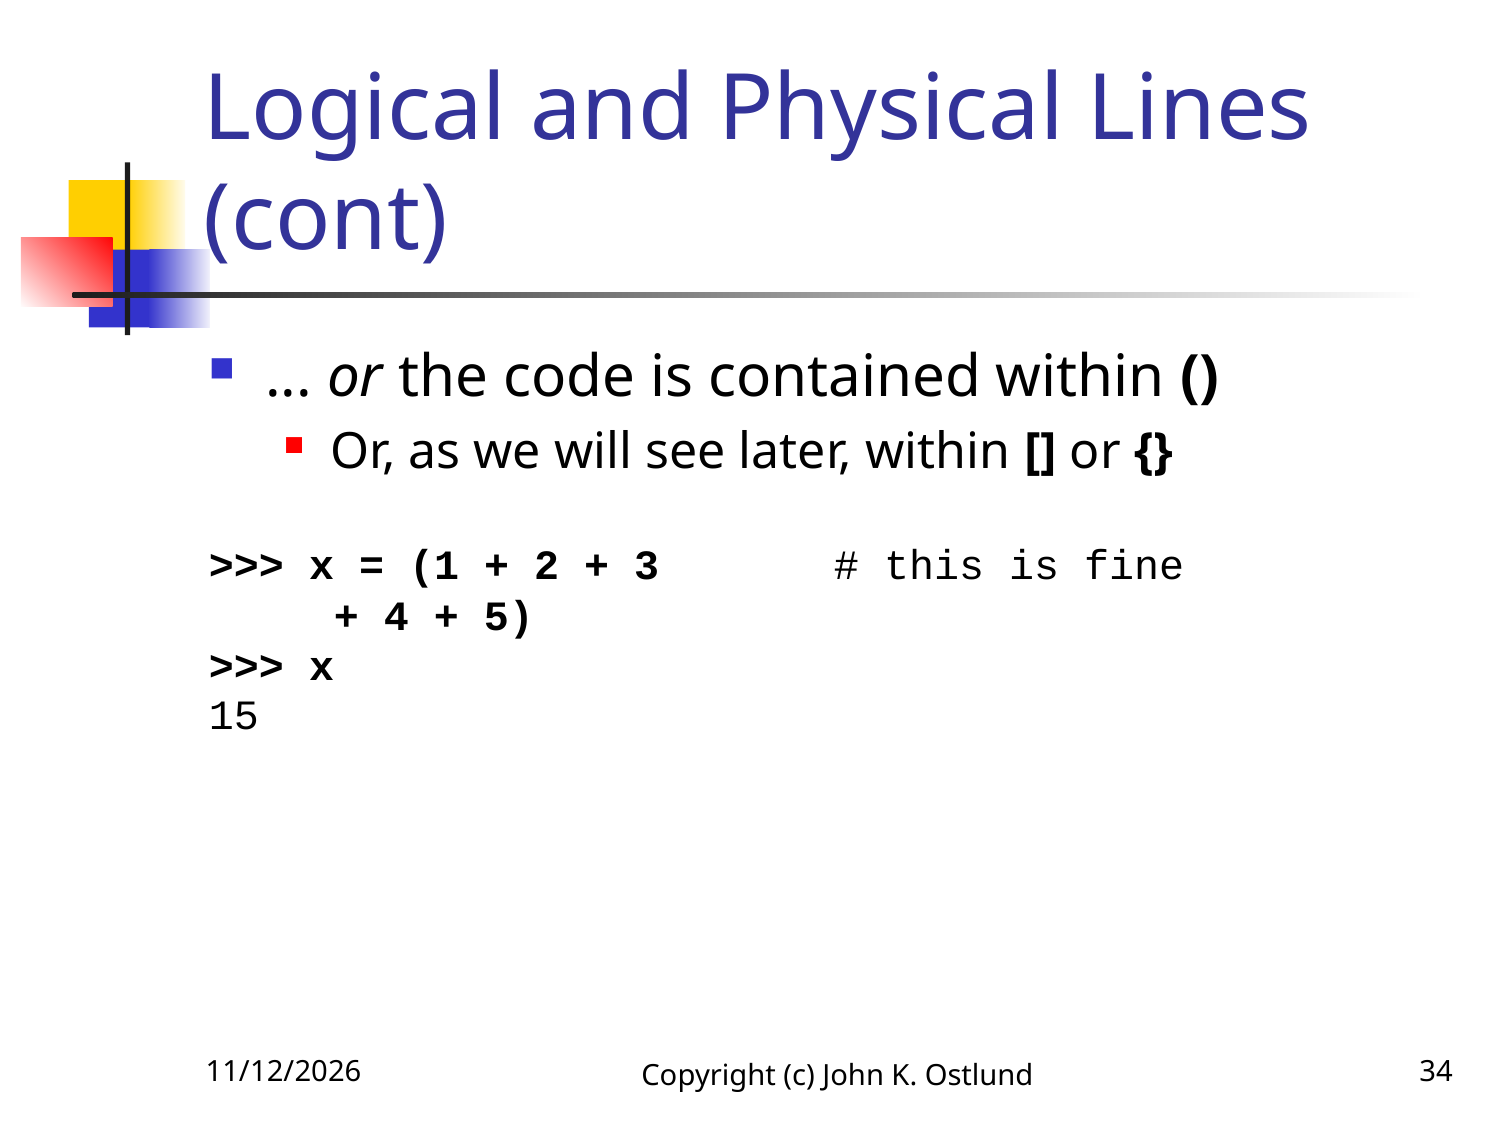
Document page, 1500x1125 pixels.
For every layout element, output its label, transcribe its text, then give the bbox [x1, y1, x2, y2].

footer Copyright (c) John K. Ostlund [599, 1023, 1076, 1100]
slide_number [190, 1023, 504, 1100]
list ... or the code is contained within () Or, as we will see later, within [] or {} >>> x = (1 + 2 + 3 # this is fine + 4 + 5) >>> x 15 [193, 331, 1469, 1006]
slide_number 34 [1154, 1023, 1468, 1100]
title Logical and Physical Lines (cont) [188, 35, 1468, 275]
